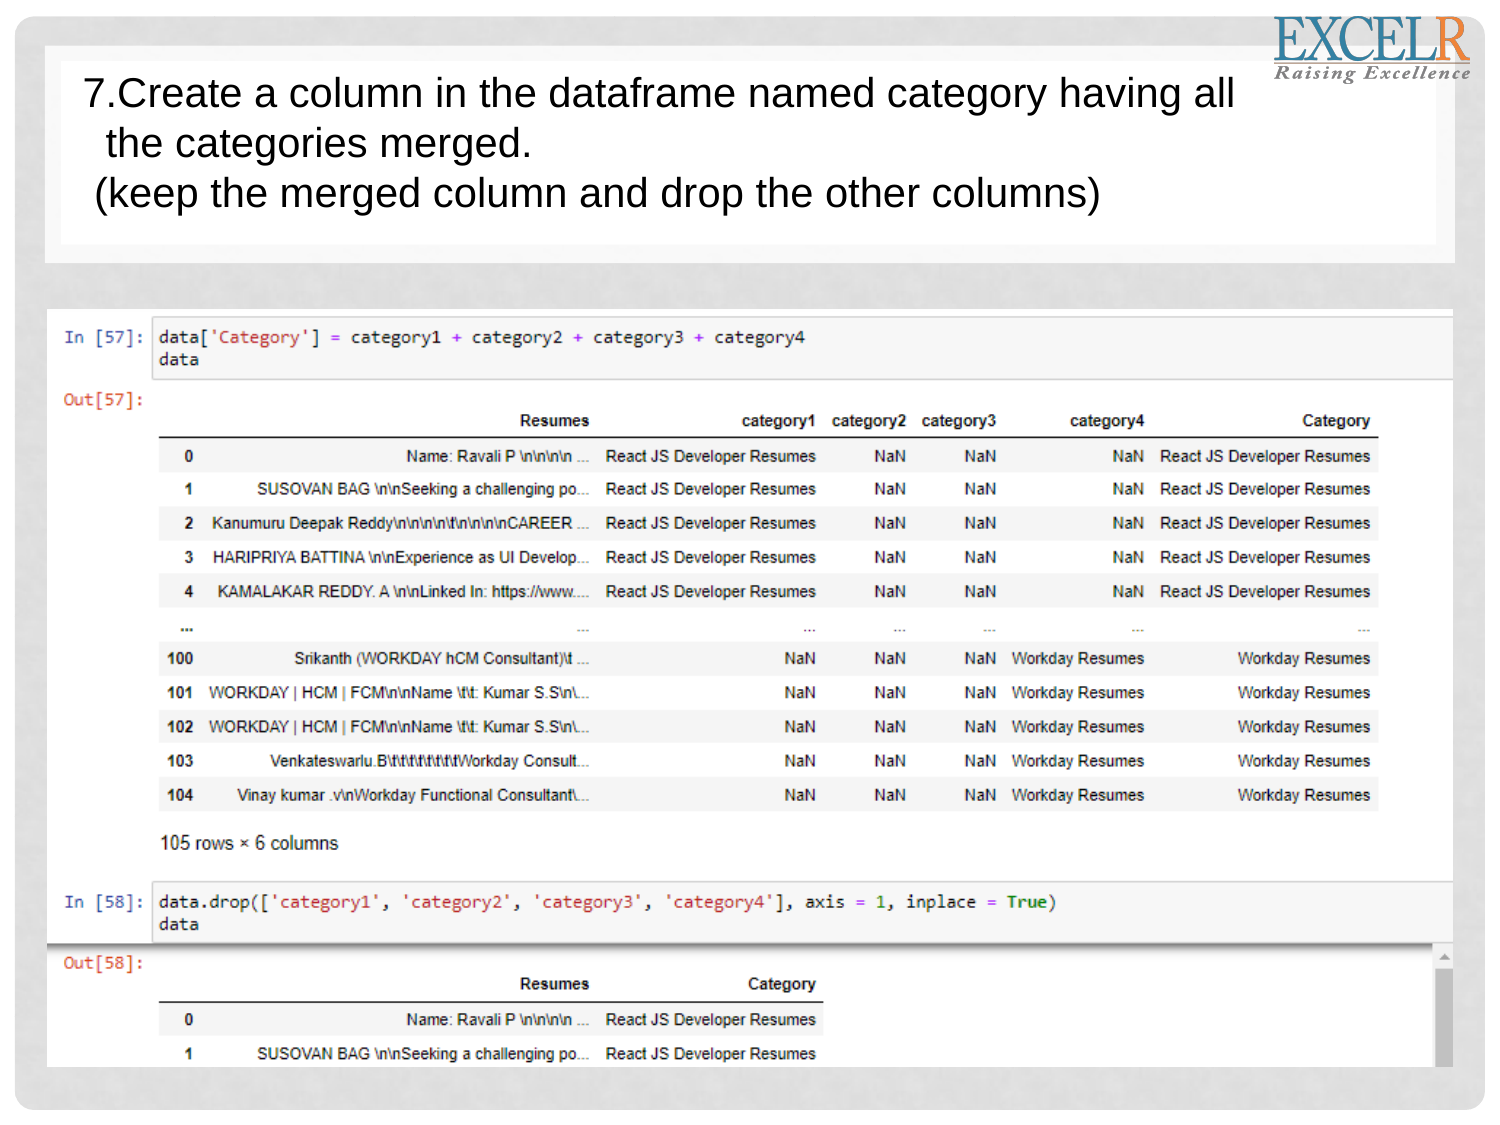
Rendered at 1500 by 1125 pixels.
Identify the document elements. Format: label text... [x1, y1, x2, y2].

text_box 7.Create a column in the dataframe named category having all the categories merged. (keep the merged column and drop the other columns) [67, 58, 1259, 224]
picture [14, 16, 1485, 1110]
